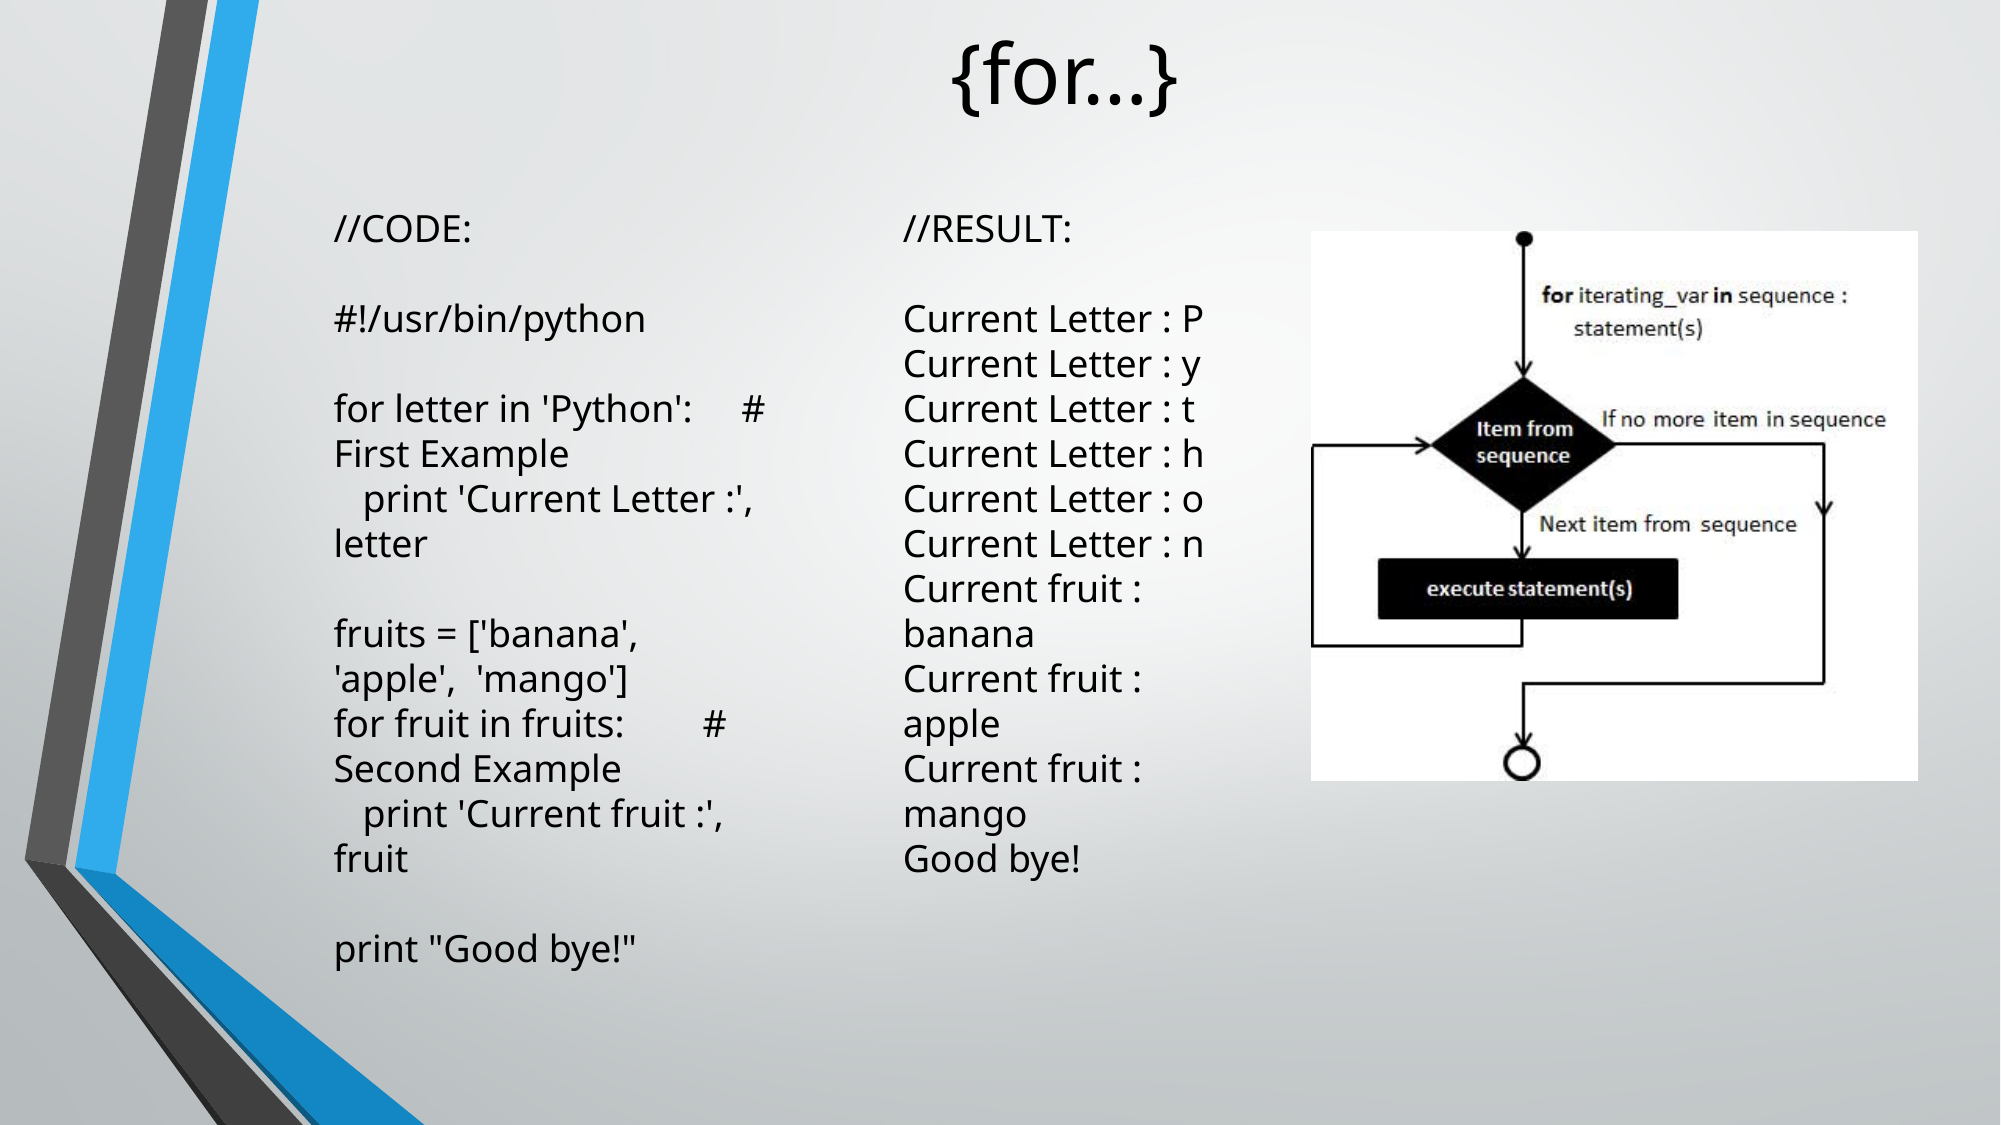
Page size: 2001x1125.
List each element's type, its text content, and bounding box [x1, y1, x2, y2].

picture [1311, 231, 1918, 781]
text_box //RESULT: Current Letter : P Current Letter : y Current Letter : t Current Letter : h Current Letter : o Current Letter : n Current fruit : banana Current fruit : apple Current fruit : mango Good bye! [888, 197, 1243, 888]
title {for…} [243, 0, 1887, 142]
text_box //CODE: #!/usr/bin/python for letter in 'Python': # First Example print 'Current Letter :', letter fruits = ['banana', 'apple', 'mango'] for fruit in fruits: # Second Example print 'Current fruit :', fruit print "Good bye!" [318, 197, 786, 978]
